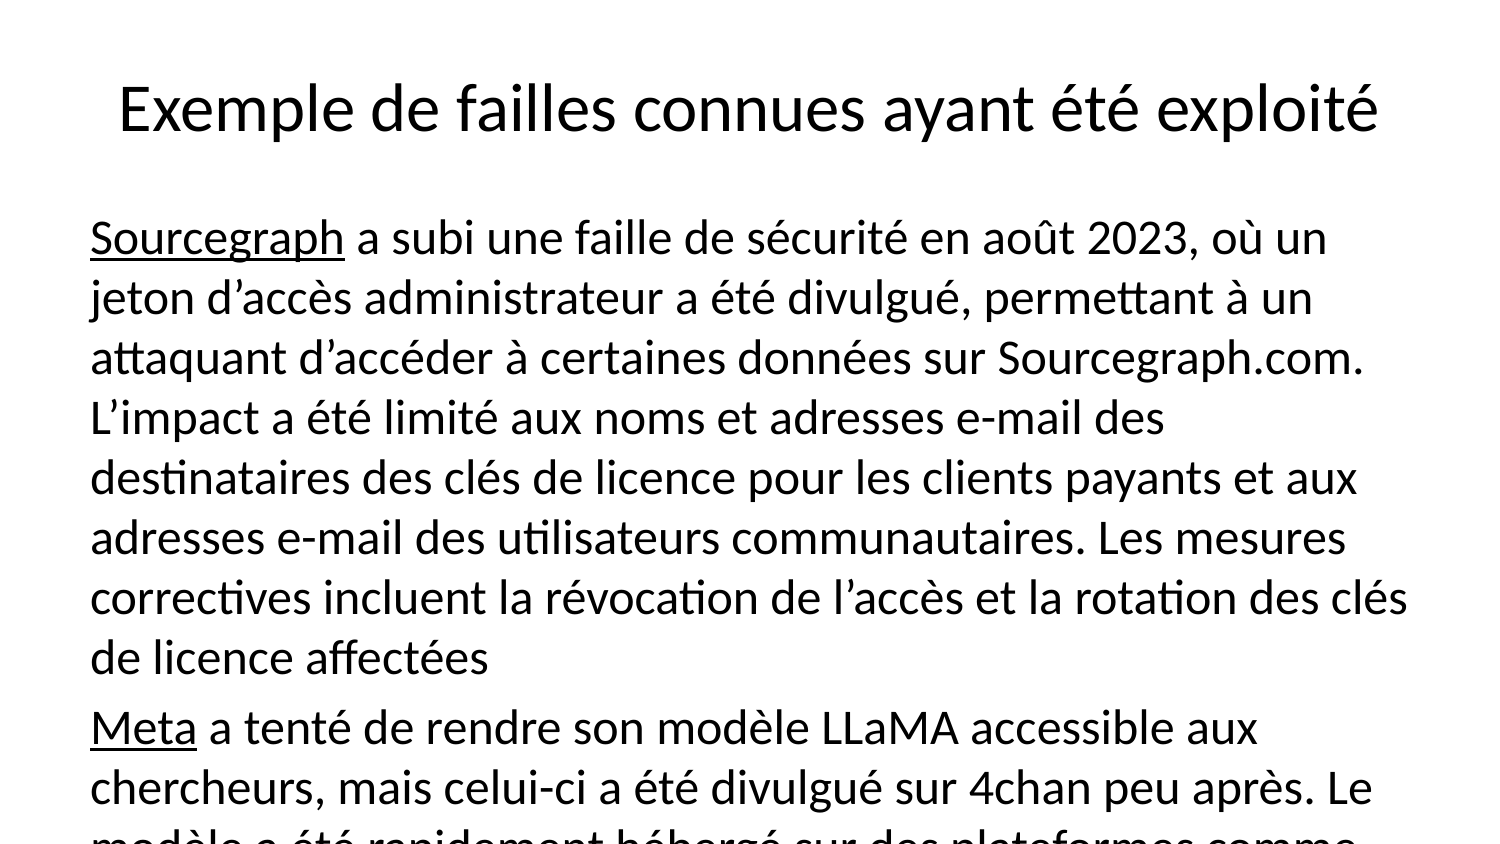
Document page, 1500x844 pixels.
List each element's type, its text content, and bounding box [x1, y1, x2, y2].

title Exemple de failles connues ayant été exploité [75, 33, 1425, 175]
list Sourcegraph a subi une faille de sécurité en août 2023, où un jeton d’accès administrateur a été divulgué, permettant à un attaquant d’accéder à certaines données sur Sourcegraph.com. L’impact a été limité aux noms et adresses e-mail des destinataires des clés de licence pour les clients payants et aux adresses e-mail des utilisateurs communautaires. Les mesures correctives incluent la révocation de l’accès et la rotation des clés de licence affectées Meta a tenté de rendre son modèle LLaMA accessible aux chercheurs, mais celui-ci a été divulgué sur 4chan peu après. Le modèle a été rapidement hébergé sur des plateformes comme GitHub et Hugging Face, malgré les demandes de retrait de Meta. LLaMA offrait un accès sans précédent à l’IA de pointe, mais sa fuite a soulever des inquiétudes quant à son utilisation abusive pour générer du spam, des arnaques ou de la désinformation. [75, 196, 1425, 754]
